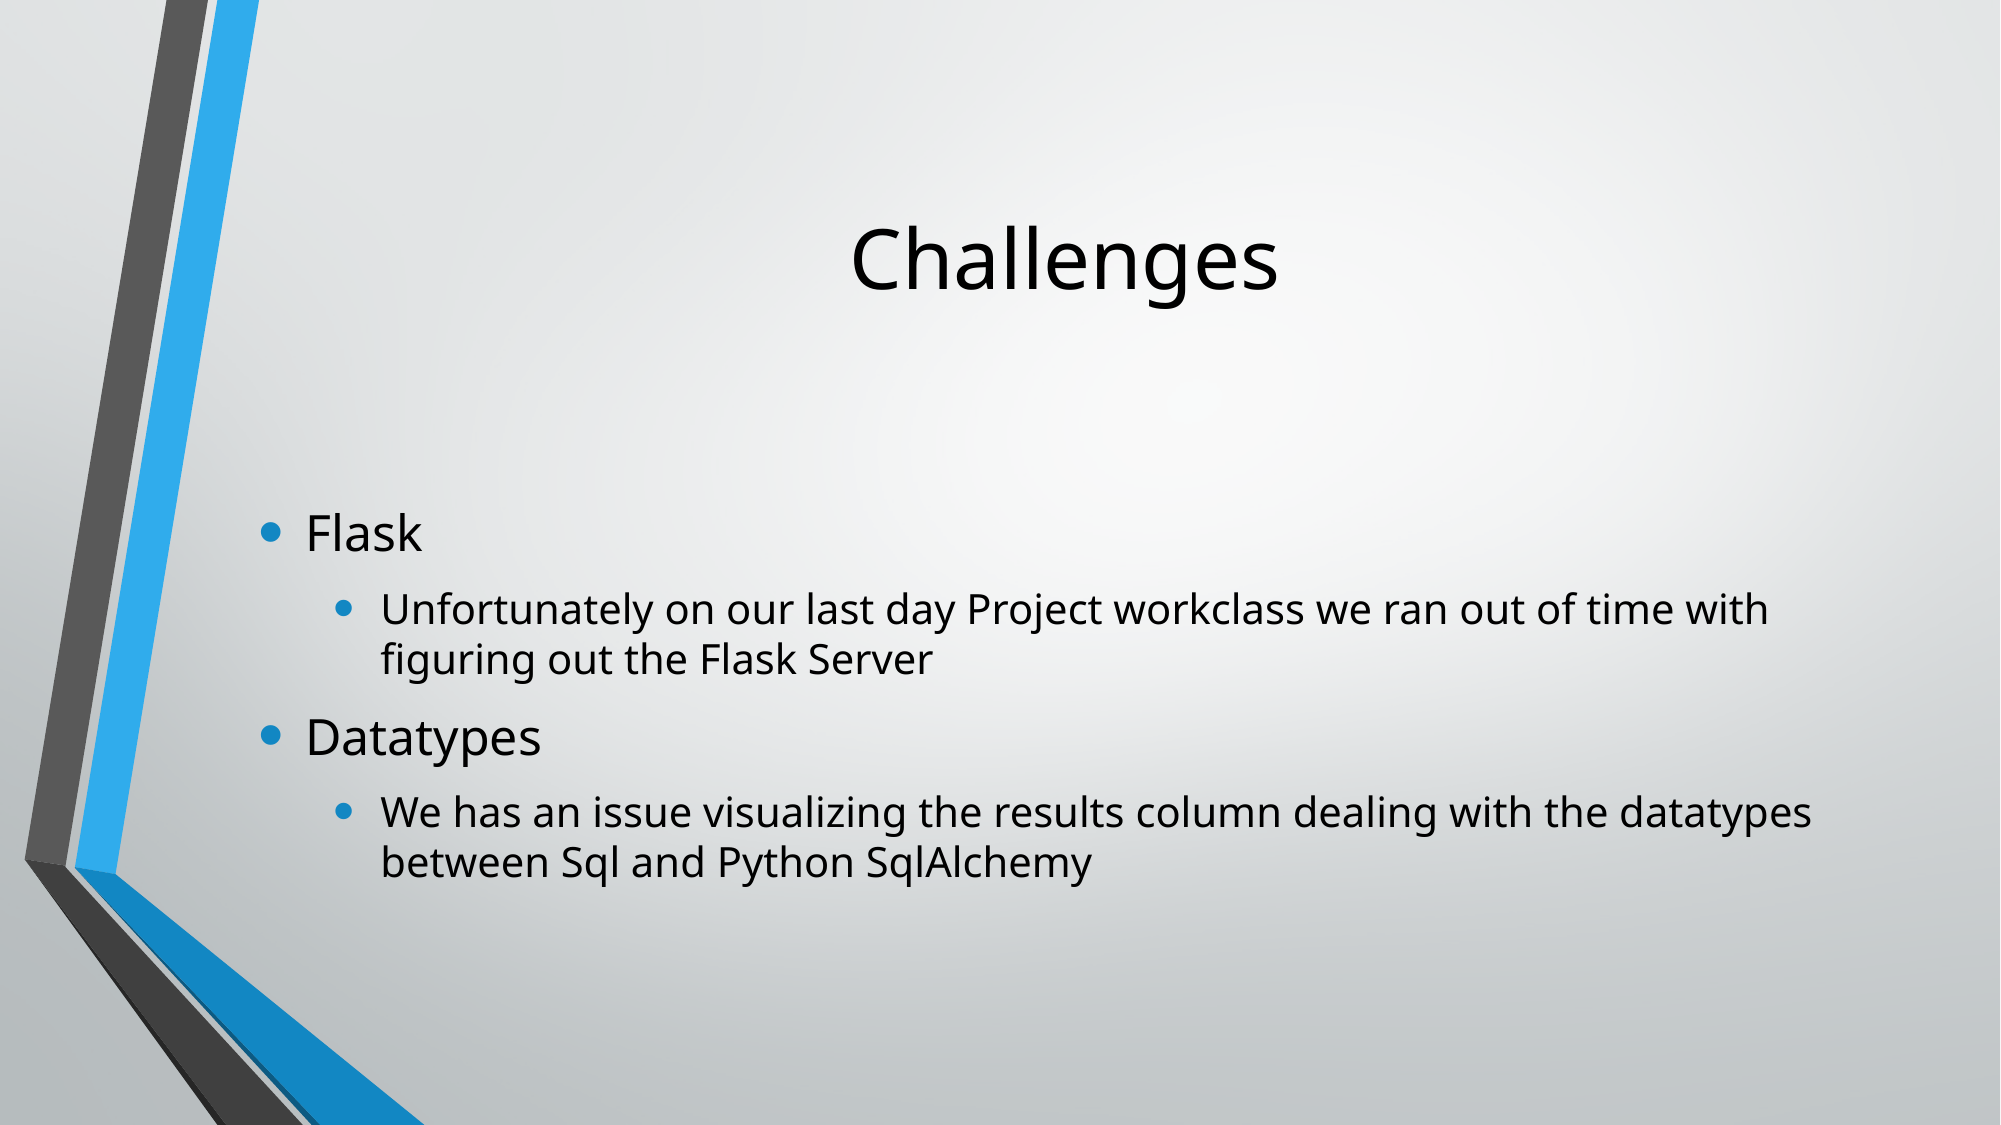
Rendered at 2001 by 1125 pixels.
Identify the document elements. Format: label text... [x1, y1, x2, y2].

title Challenges [243, 112, 1887, 400]
list Flask Unfortunately on our last day Project workclass we ran out of time with figuring out the Flask Server Datatypes We has an issue visualizing the results column dealing with the datatypes between Sql and Python SqlAlchemy [243, 437, 1887, 950]
